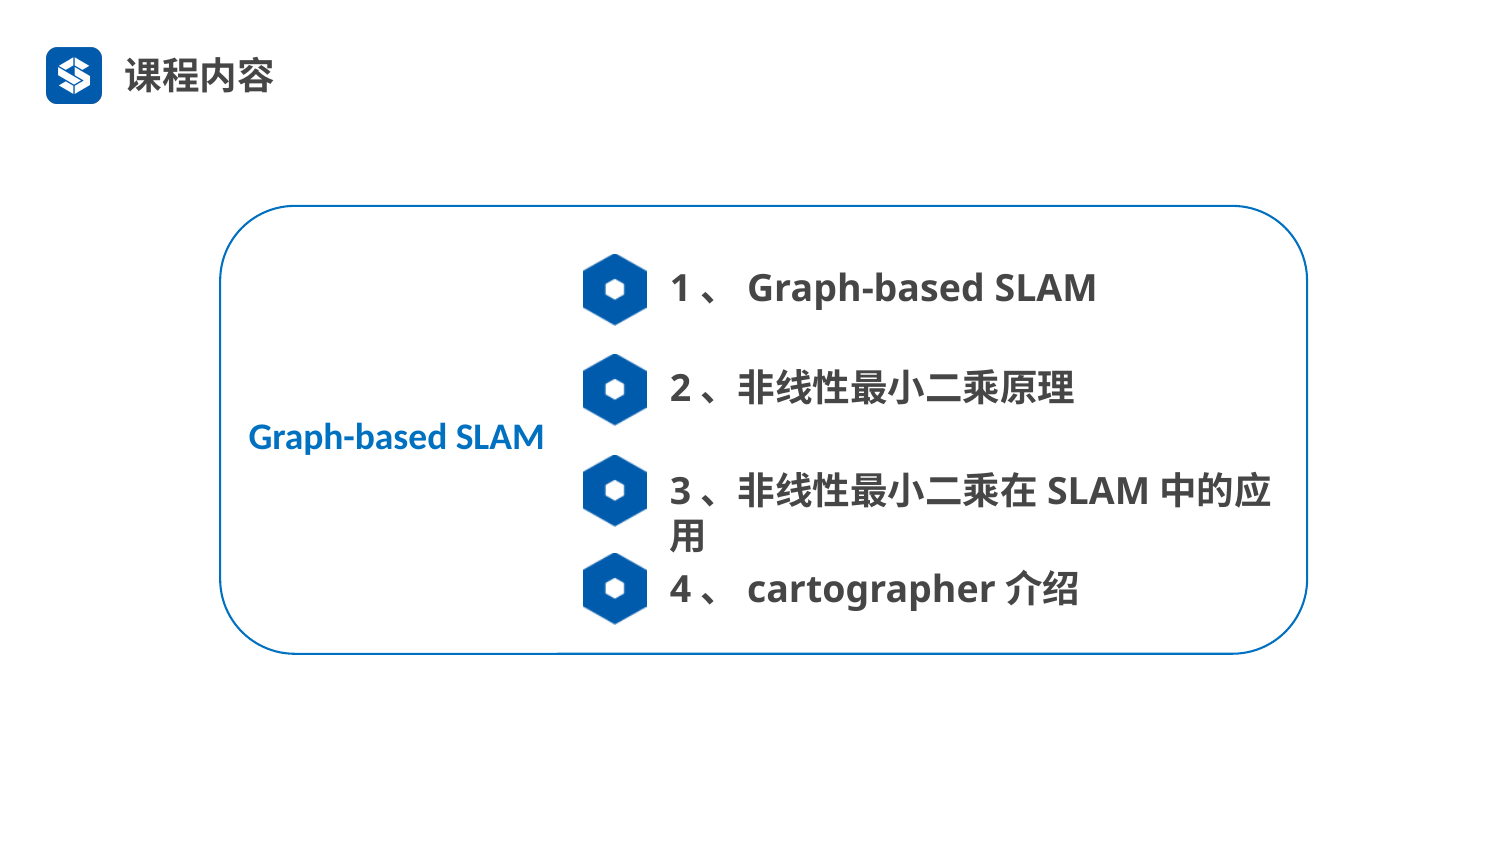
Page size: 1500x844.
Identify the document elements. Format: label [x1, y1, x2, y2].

text_box [220, 205, 1308, 654]
text_box [46, 44, 722, 106]
